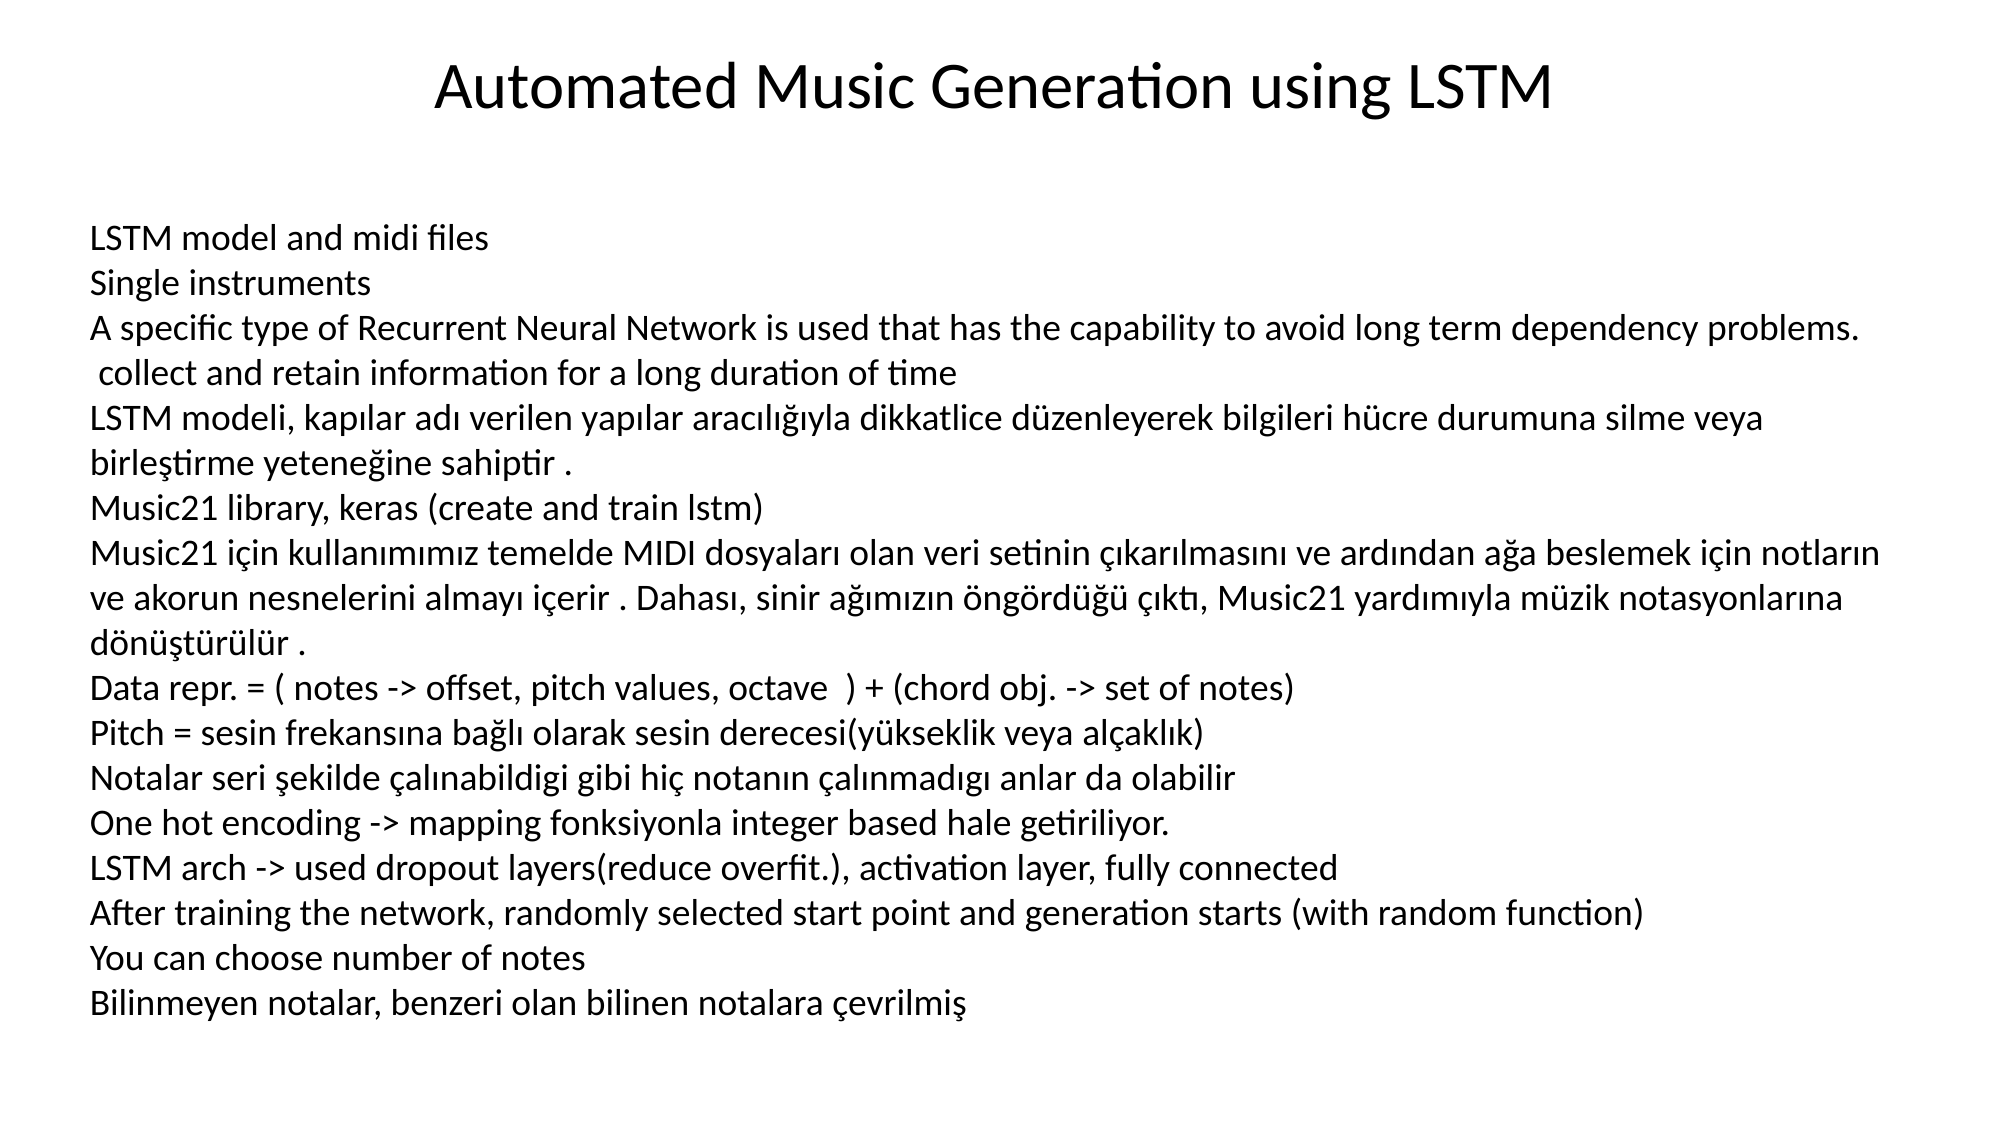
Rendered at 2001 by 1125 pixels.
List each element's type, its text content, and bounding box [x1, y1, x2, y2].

text_box Automated Music Generation using LSTM [419, 34, 1701, 130]
text_box LSTM model and midi files Single instruments A specific type of Recurrent Neural Network is used that has the capability to avoid long term dependency problems. collect and retain information for a long duration of time LSTM modeli, kapılar adı verilen yapılar aracılığıyla dikkatlice düzenleyerek bilgileri hücre durumuna silme veya birleştirme yeteneğine sahiptir . Music21 library, keras (create and train lstm) Music21 için kullanımımız temelde MIDI dosyaları olan veri setinin çıkarılmasını ve ardından ağa beslemek için notların ve akorun nesnelerini almayı içerir . Dahası, sinir ağımızın öngördüğü çıktı, Music21 yardımıyla müzik notasyonlarına dönüştürülür . Data repr. = ( notes -> offset, pitch values, octave ) + (chord obj. -> set of notes) Pitch = sesin frekansına bağlı olarak sesin derecesi(yükseklik veya alçaklık) Notalar seri şekilde çalınabildigi gibi hiç notanın çalınmadıgı anlar da olabilir One hot encoding -> mapping fonksiyonla integer based hale getiriliyor. LSTM arch -> used dropout layers(reduce overfit.), activation layer, fully connected After training the network, randomly selected start point and generation starts (with random function) You can choose number of notes Bilinmeyen notalar, benzeri olan bilinen notalara çevrilmiş [75, 205, 1934, 1031]
